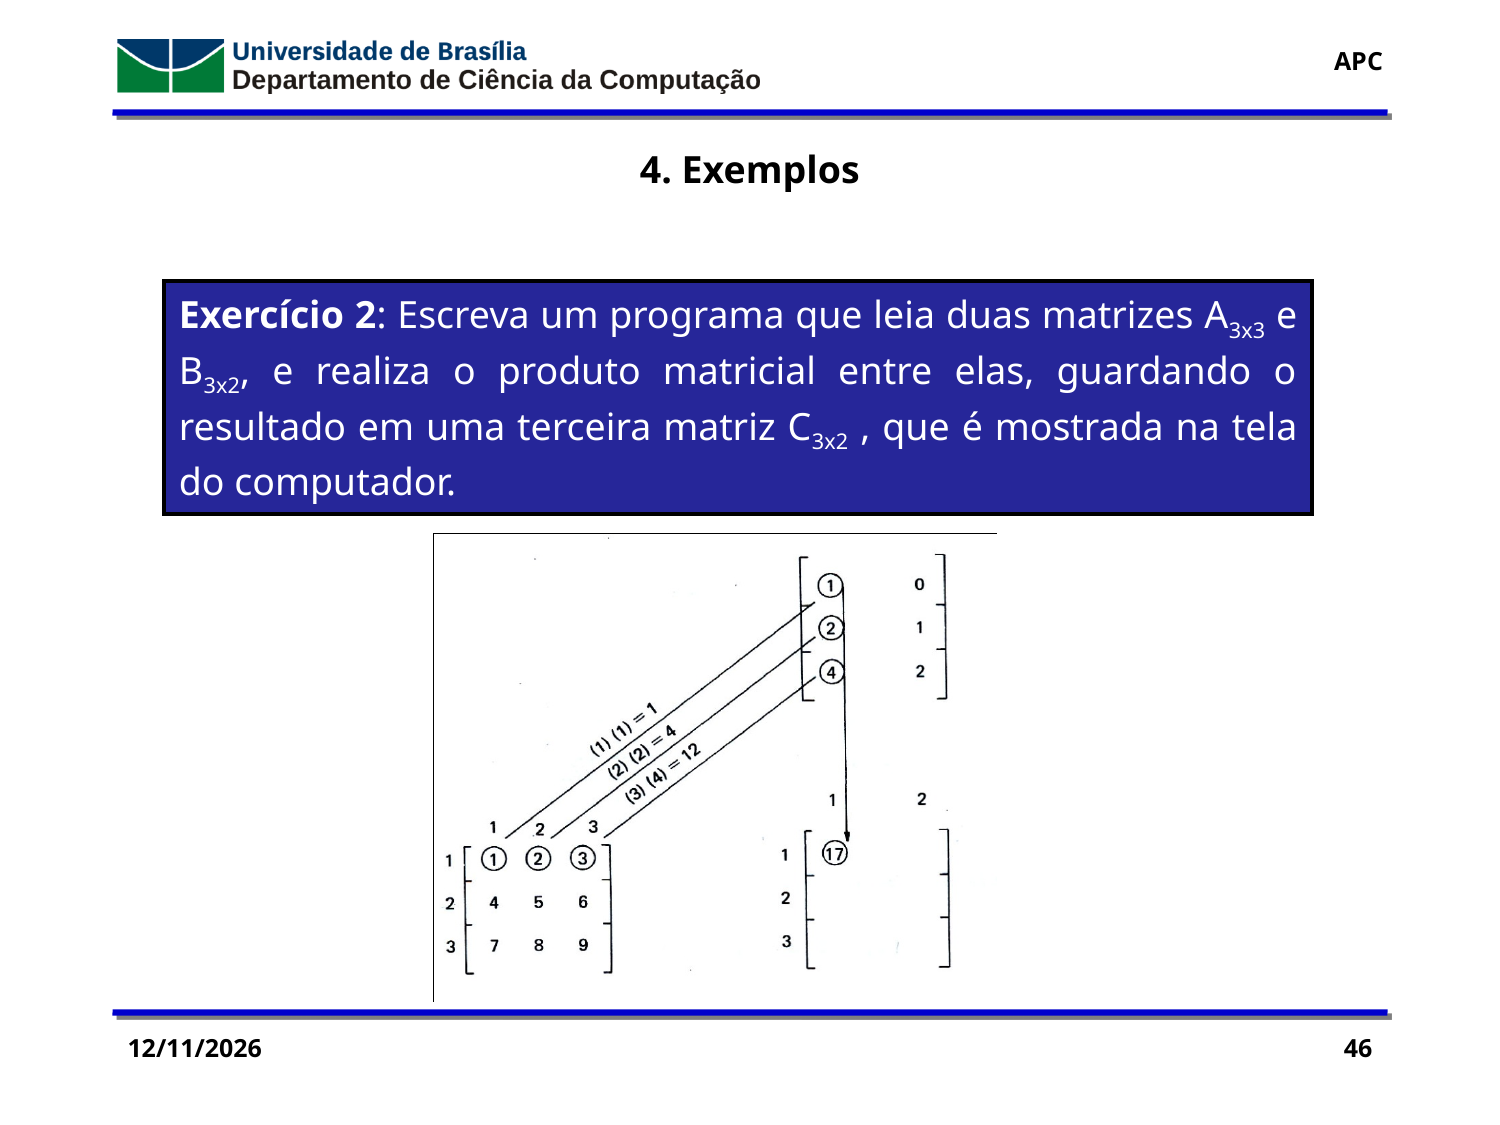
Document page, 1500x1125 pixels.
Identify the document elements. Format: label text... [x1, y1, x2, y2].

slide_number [112, 1024, 426, 1101]
picture [117, 39, 760, 94]
slide_number 46 [1074, 1024, 1388, 1101]
text_box 4. Exemplos [112, 138, 1388, 198]
picture [433, 532, 997, 1002]
table_header Exercício 2: Escreva um programa que leia duas matrizes A3x3 e B3x2, e realiza o produto matricial entre elas, guardando o resultado em uma terceira matriz C3x2 , que é mostrada na tela do computador. [166, 283, 1310, 512]
